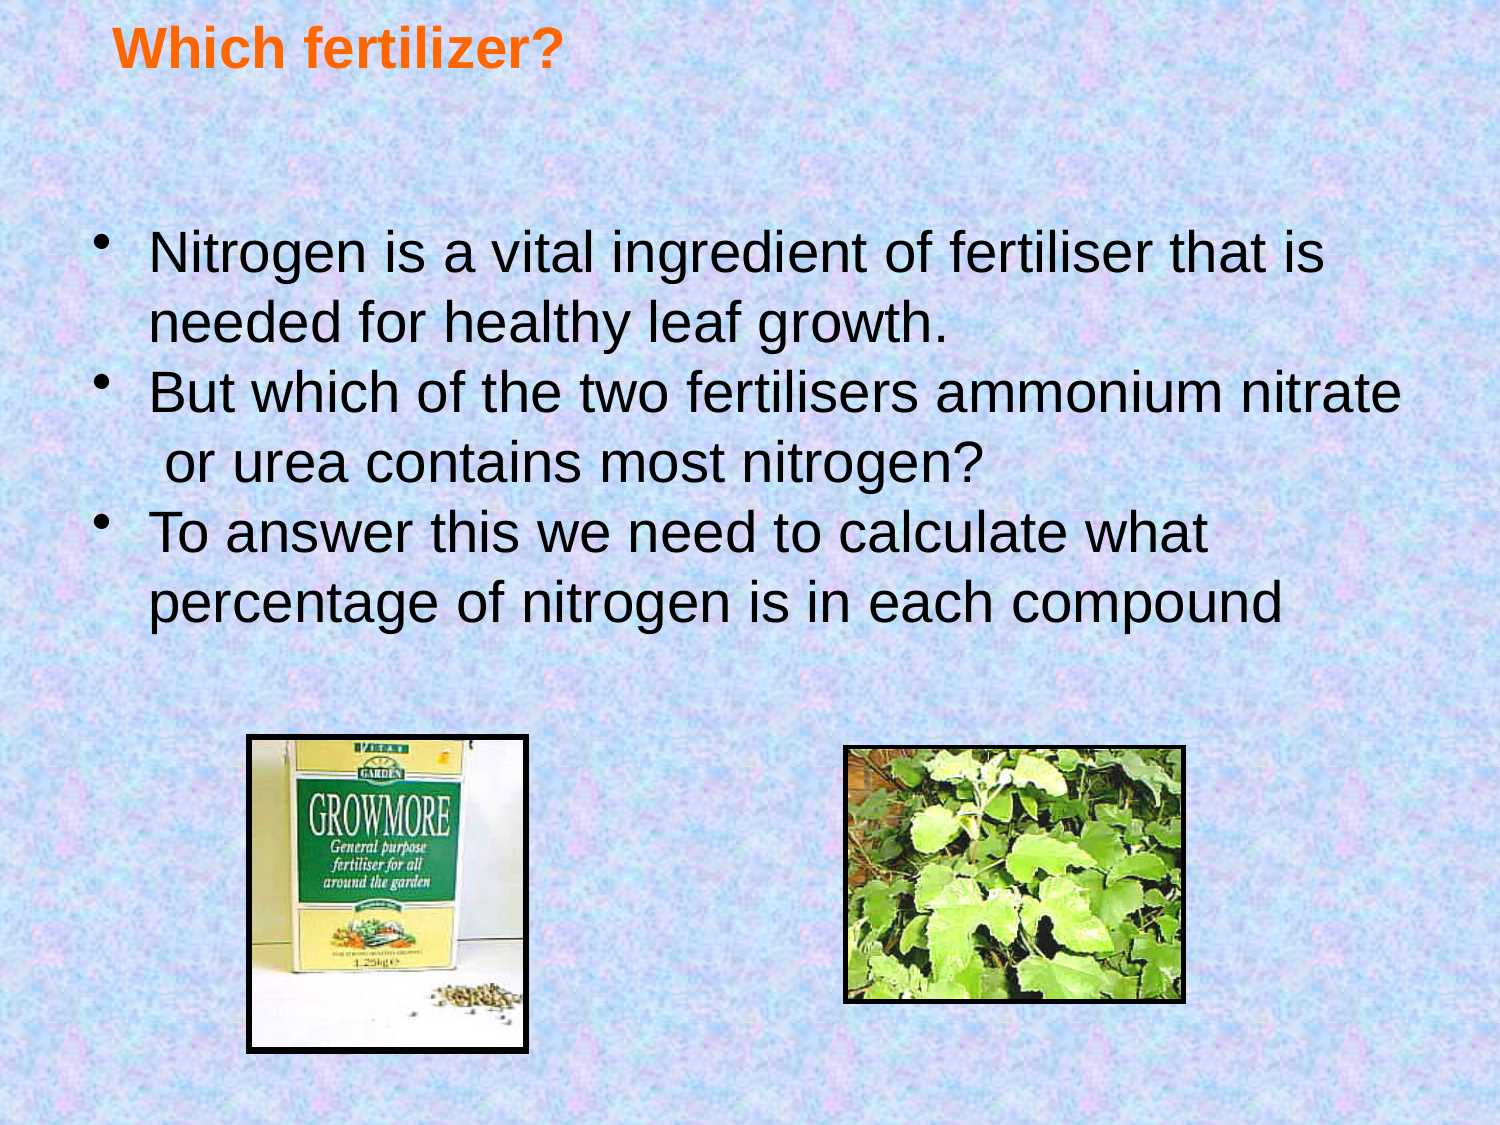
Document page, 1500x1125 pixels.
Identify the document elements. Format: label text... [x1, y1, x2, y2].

picture [0, 0, 1500, 1125]
title Which fertilizer? [0, 2, 1282, 88]
list Nitrogen is a vital ingredient of fertiliser that is needed for healthy leaf growth. But which of the two fertilisers ammonium nitrate or urea contains most nitrogen? To answer this we need to calculate what percentage of nitrogen is in each compound [76, 206, 1430, 674]
